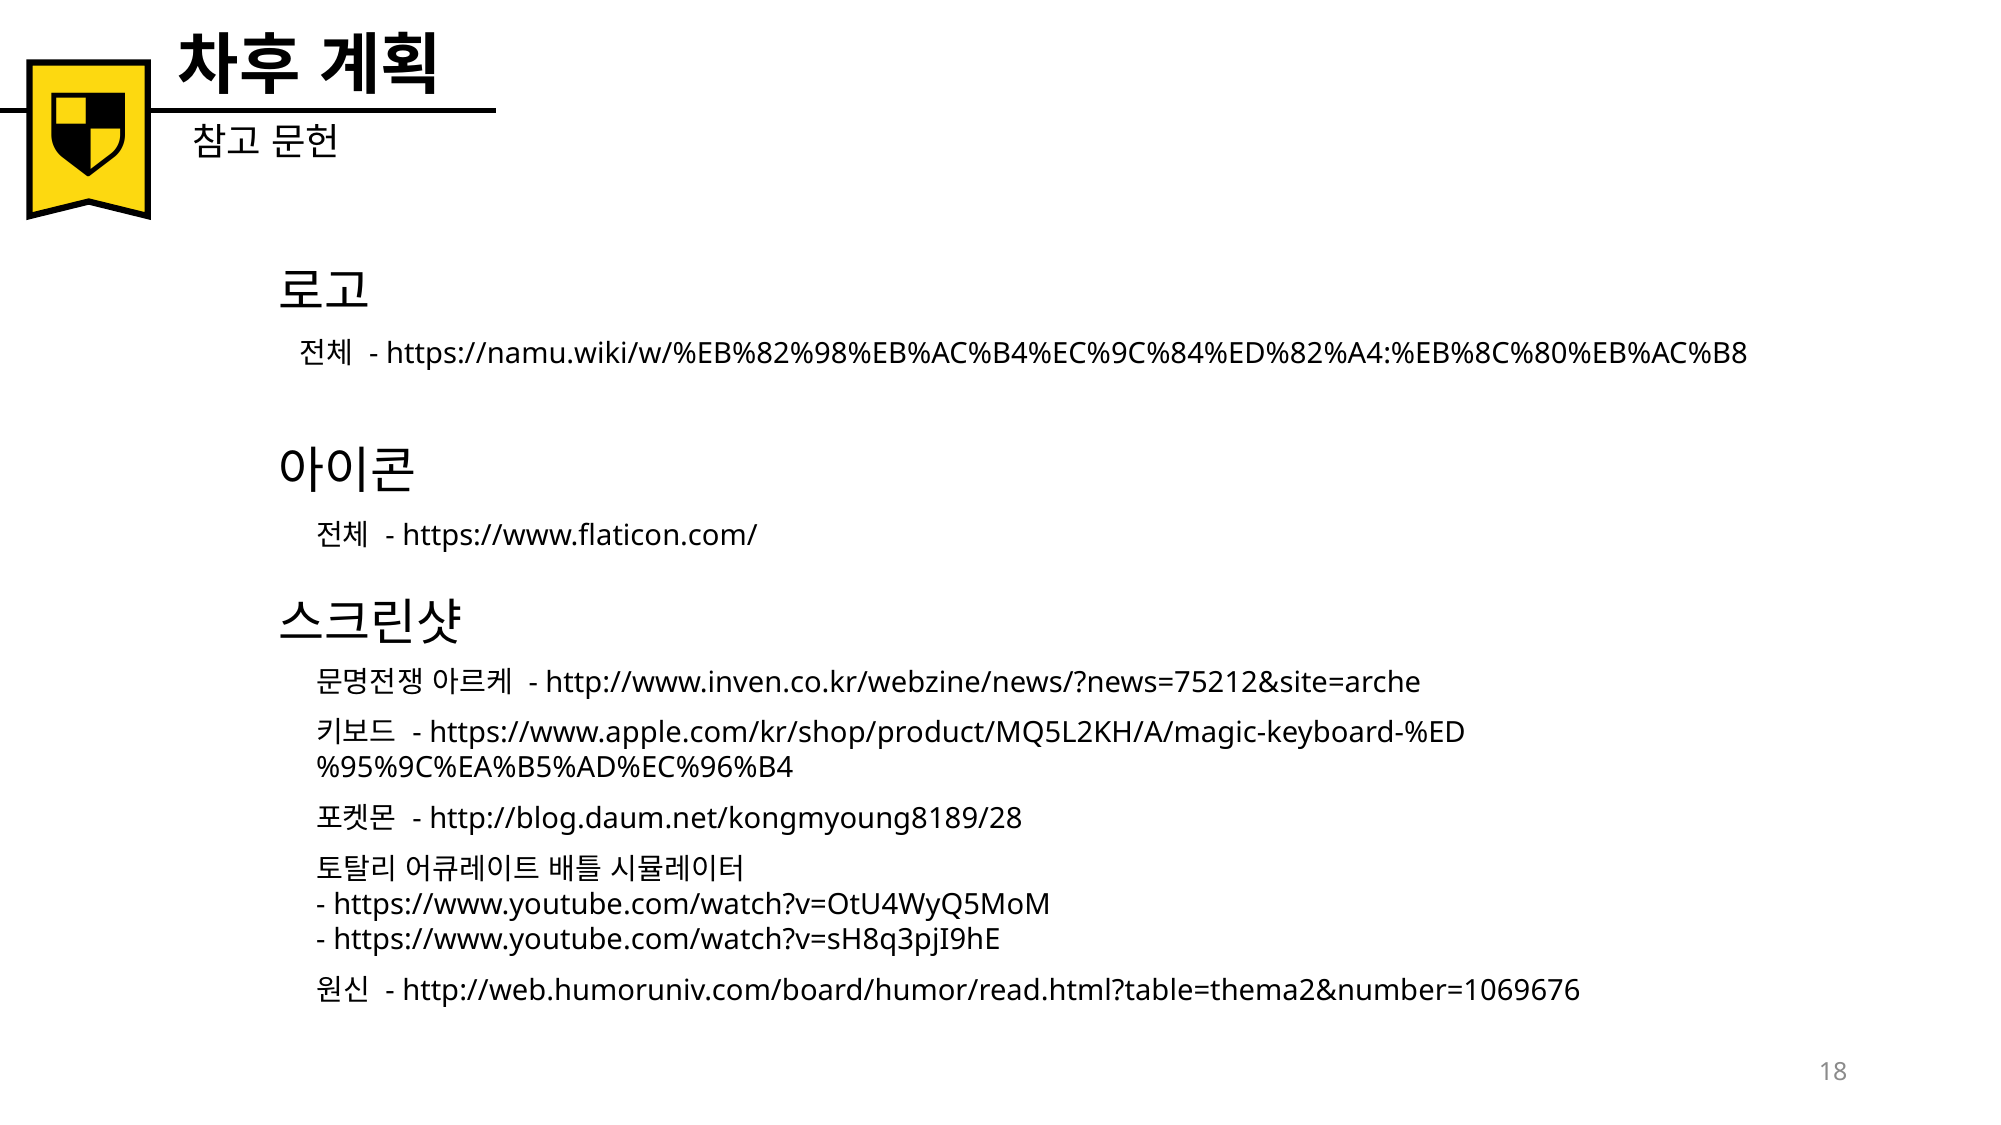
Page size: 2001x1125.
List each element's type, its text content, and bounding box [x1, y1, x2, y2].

text_box 원신 - http://web.humoruniv.com/board/humor/read.html?table=thema2&number=1069676 [301, 963, 1787, 1014]
text_box 포켓몬 - http://blog.daum.net/kongmyoung8189/28 [301, 792, 1580, 842]
text_box 아이콘 [264, 431, 480, 507]
text_box 참고 문헌 [177, 111, 393, 171]
text_box 문명전쟁 아르케 - http://www.inven.co.kr/webzine/news/?news=75212&site=arche [301, 655, 1580, 706]
text_box 스크린샷 [264, 582, 513, 658]
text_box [29, 62, 148, 217]
text_box 키보드 - https://www.apple.com/kr/shop/product/MQ5L2KH/A/magic-keyboard-%ED%95%9C%EA%B5%AD%EC%96%B4 [301, 706, 1580, 791]
text_box 로고 [264, 251, 480, 327]
text_box 전체 - https://namu.wiki/w/%EB%82%98%EB%AC%B4%EC%9C%84%ED%82%A4:%EB%8C%80%EB%AC%B8 [285, 327, 1863, 377]
slide_number 18 [1412, 1042, 1863, 1103]
text_box 토탈리 어큐레이트 배틀 시뮬레이터 - https://www.youtube.com/watch?v=OtU4WyQ5MoM - https://www.youtube.com/watch?v=sH8q3pjI9hE [301, 842, 1690, 963]
text_box 차후 계획 [163, 14, 510, 110]
text_box 전체 - https://www.flaticon.com/ [301, 508, 1580, 559]
